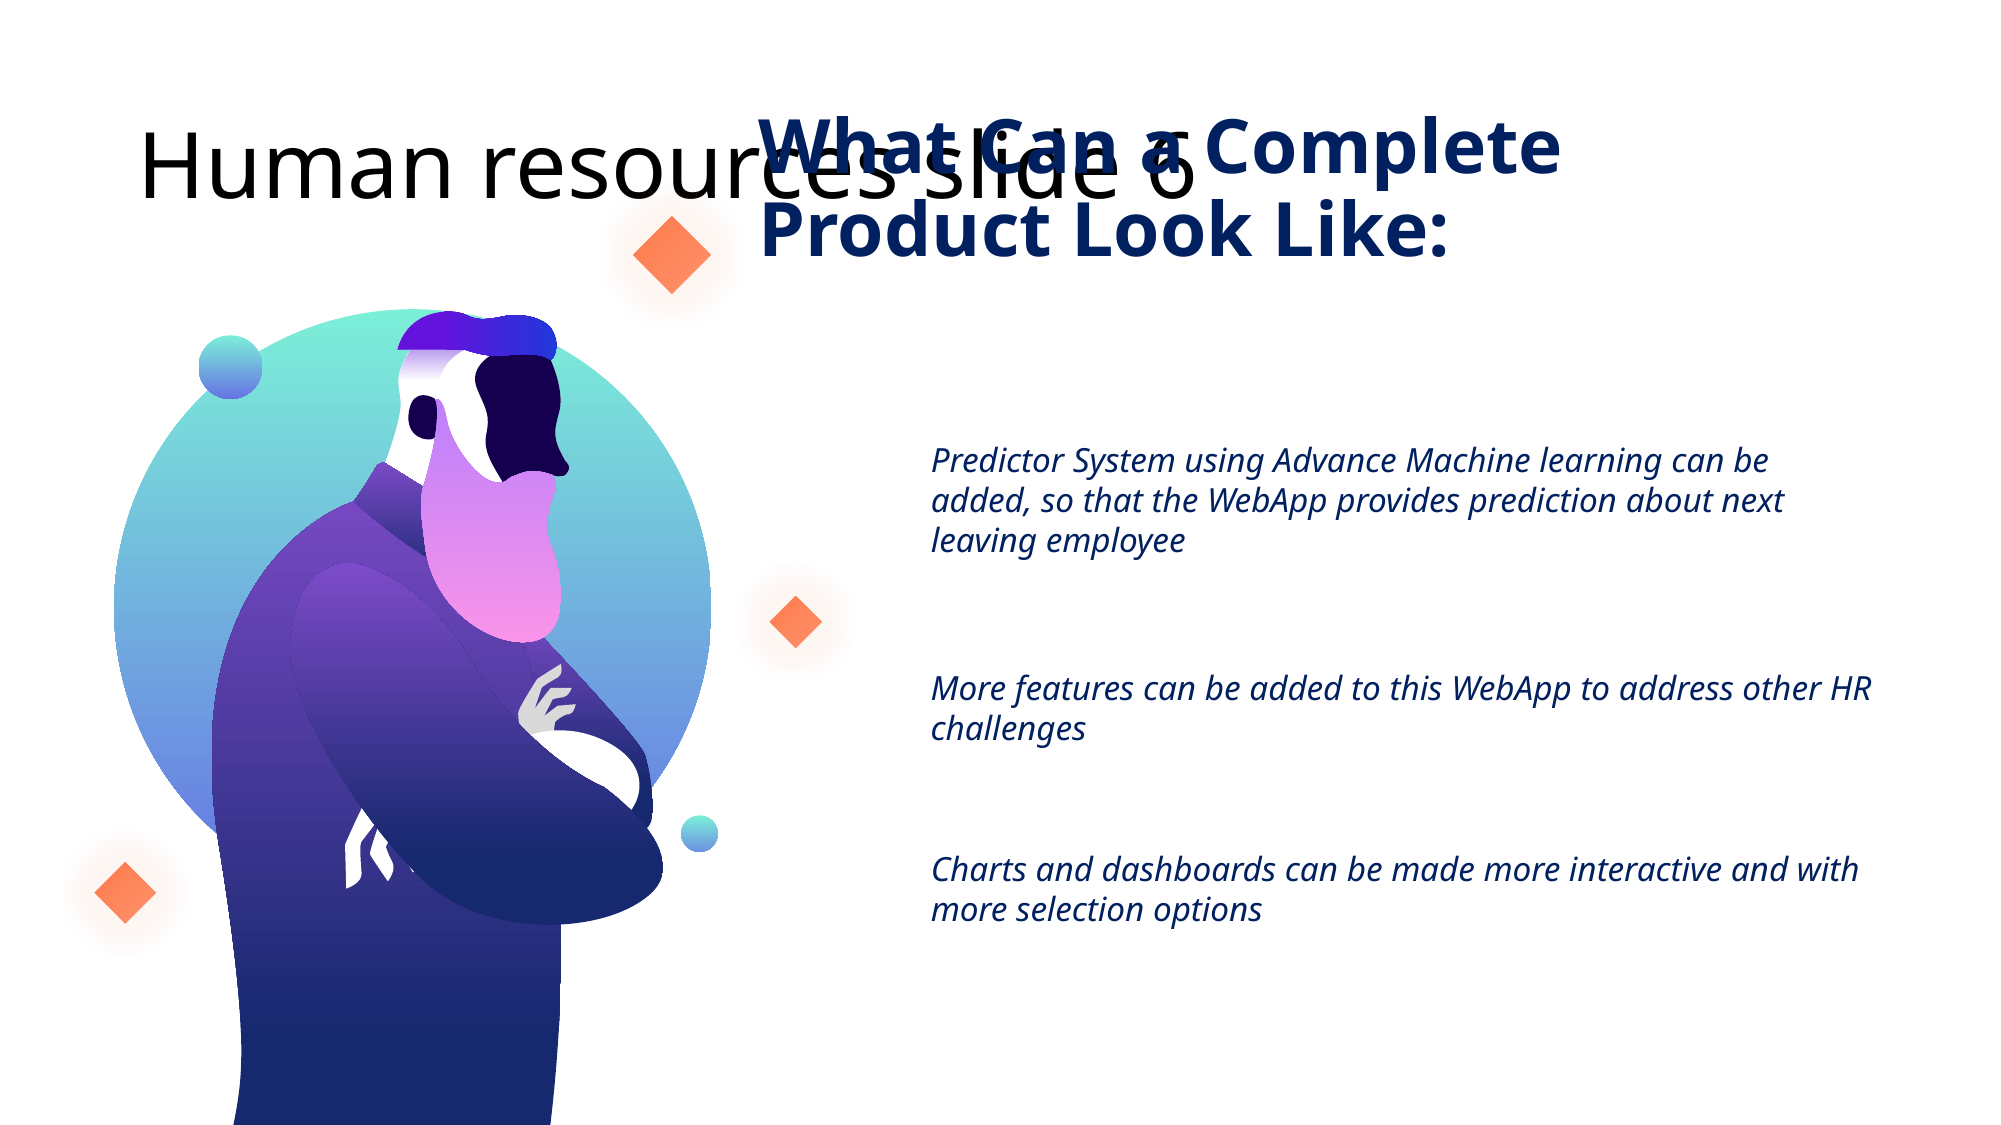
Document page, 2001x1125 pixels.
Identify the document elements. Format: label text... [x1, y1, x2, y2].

text_box More features can be added to this WebApp to address other HR challenges [930, 667, 1918, 748]
text_box What Can a Complete Product Look Like: [758, 104, 1874, 294]
text_box Charts and dashboards can be made more interactive and with more selection options [930, 848, 1906, 929]
text_box Predictor System using Advance Machine learning can be added, so that the WebApp provides prediction about next leaving employee [930, 439, 1860, 560]
title Human resources slide 6 [137, 59, 1863, 216]
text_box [94, 216, 822, 1125]
